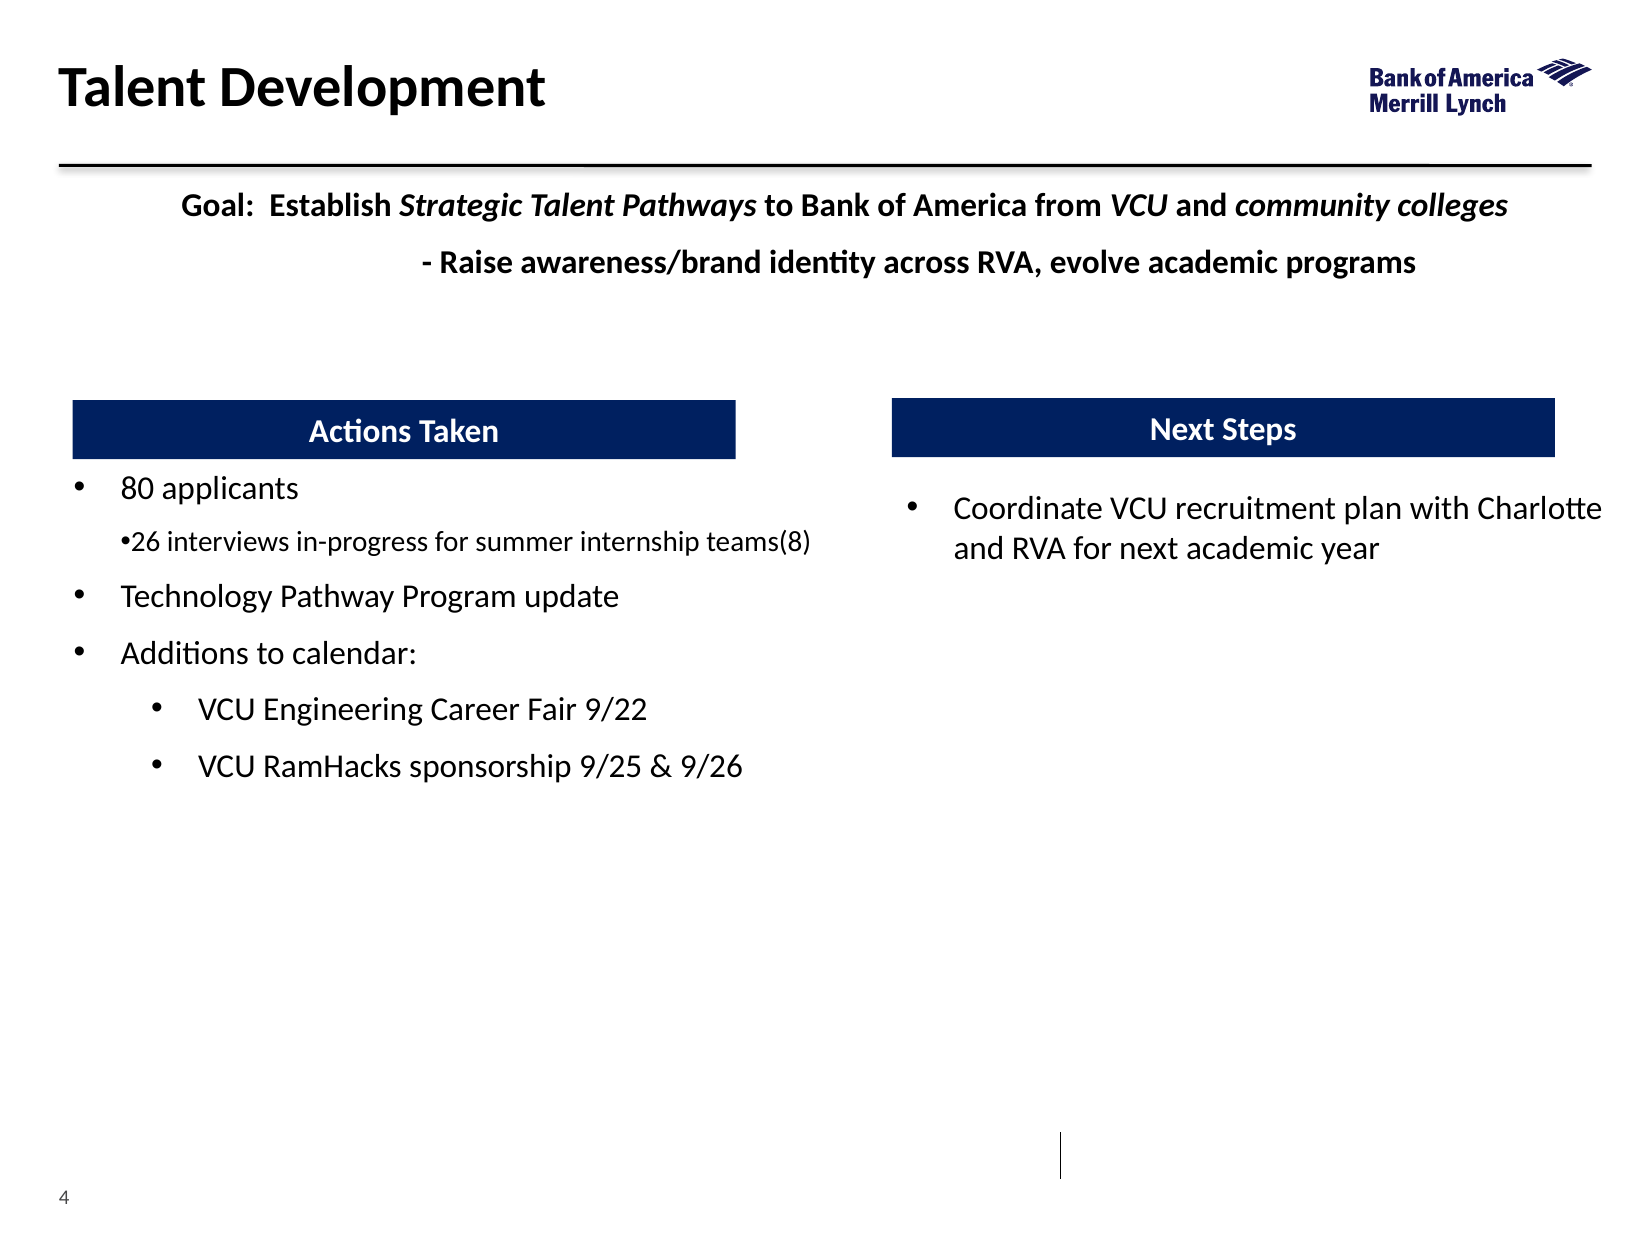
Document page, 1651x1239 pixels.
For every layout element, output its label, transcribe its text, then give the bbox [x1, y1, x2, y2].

text_box Goal: Establish Strategic Talent Pathways to Bank of America from VCU and community colleges - Raise awareness/brand identity across RVA, evolve academic programs 80 applicants 26 interviews in-progress for summer internship teams(8) Technology Pathway Program update Additions to calendar: VCU Engineering Career Fair 9/22 VCU RamHacks sponsorship 9/25 & 9/26 [58, 175, 1631, 1018]
text_box Coordinate VCU recruitment plan with Charlotte and RVA for next academic year [891, 478, 1651, 574]
text_box Actions Taken [72, 400, 736, 460]
list Talent Development [58, 58, 1297, 119]
text_box Next Steps [891, 398, 1555, 458]
